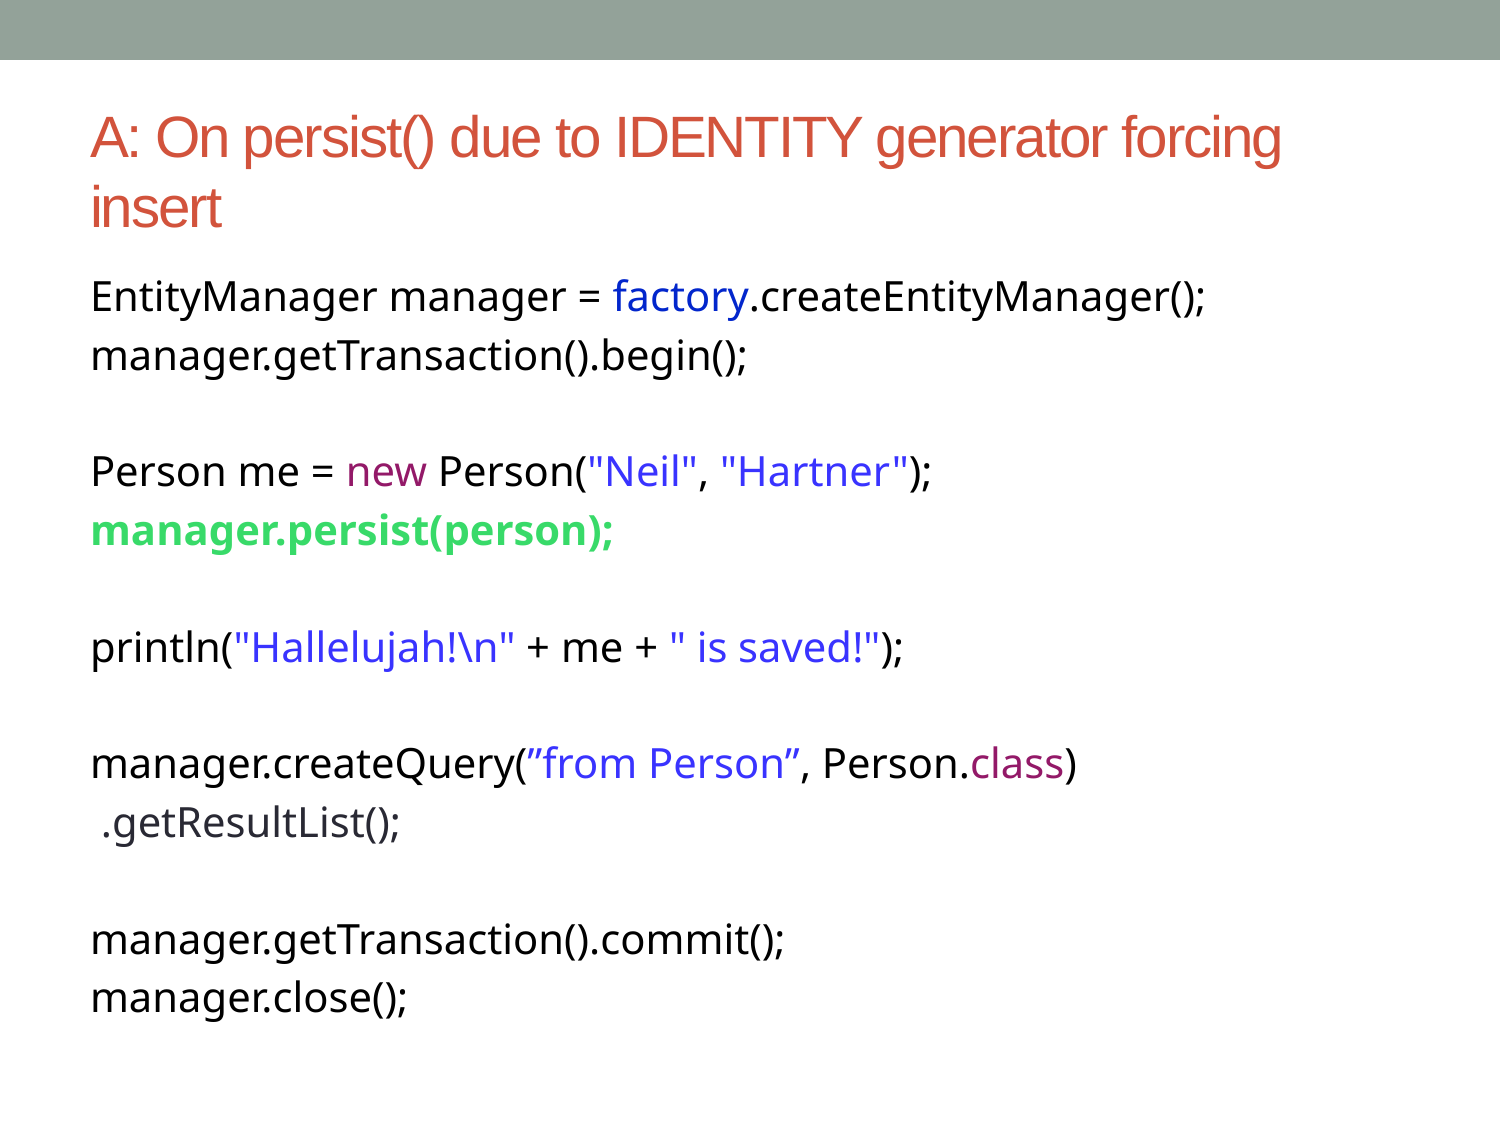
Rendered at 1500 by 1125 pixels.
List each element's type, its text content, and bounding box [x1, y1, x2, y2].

title A: On persist() due to IDENTITY generator forcing insert [75, 87, 1425, 250]
list EntityManager manager = factory.createEntityManager(); manager.getTransaction().begin(); Person me = new Person("Neil", "Hartner"); manager.persist(person); println("Hallelujah!\n" + me + " is saved!"); manager.createQuery(”from Person”, Person.class) .getResultList(); manager.getTransaction().commit(); manager.close(); [75, 262, 1425, 1063]
